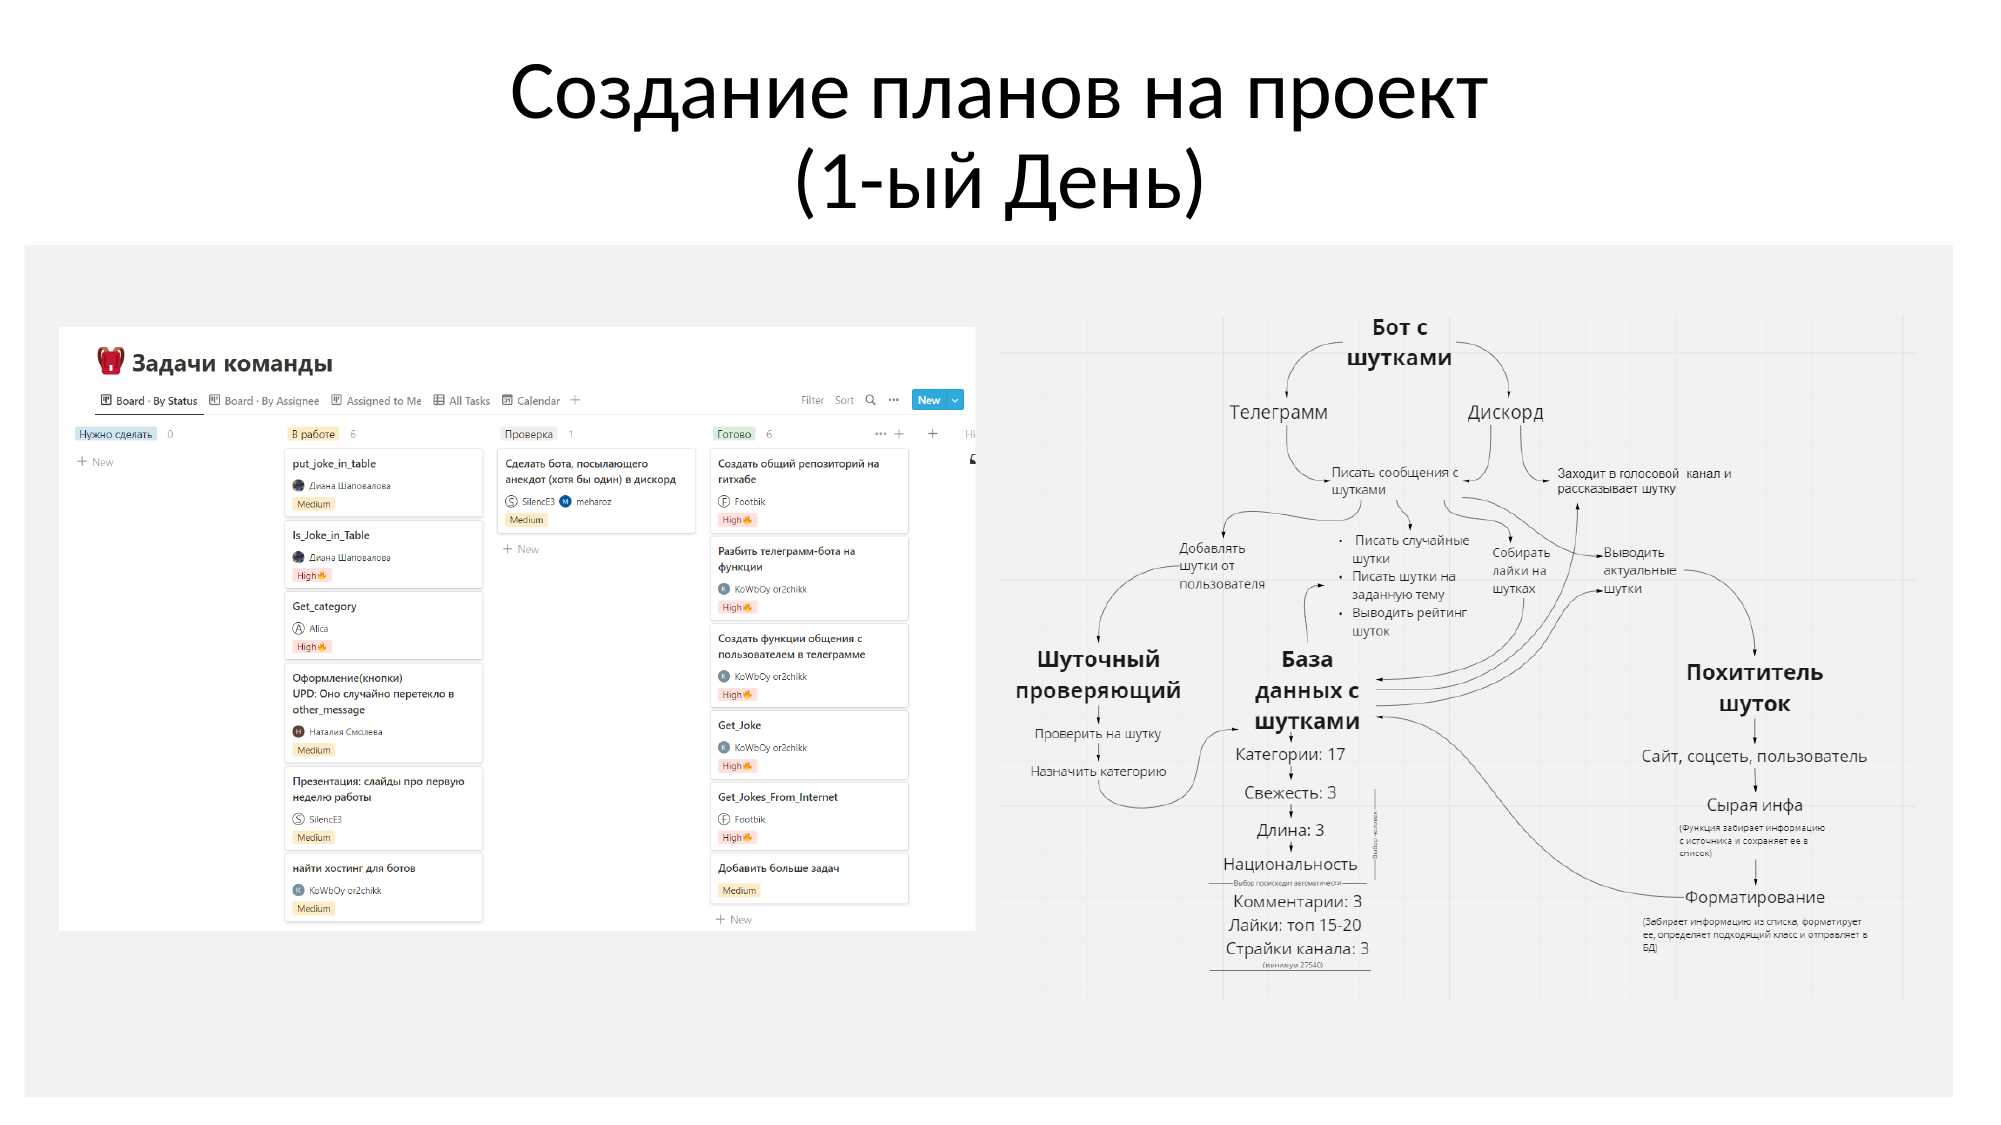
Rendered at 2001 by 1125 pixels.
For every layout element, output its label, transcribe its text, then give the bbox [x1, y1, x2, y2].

text_box [23, 244, 1954, 1098]
title Создание планов на проект (1-ый День) [137, 27, 1863, 246]
picture [59, 327, 976, 931]
picture [999, 316, 1917, 1000]
